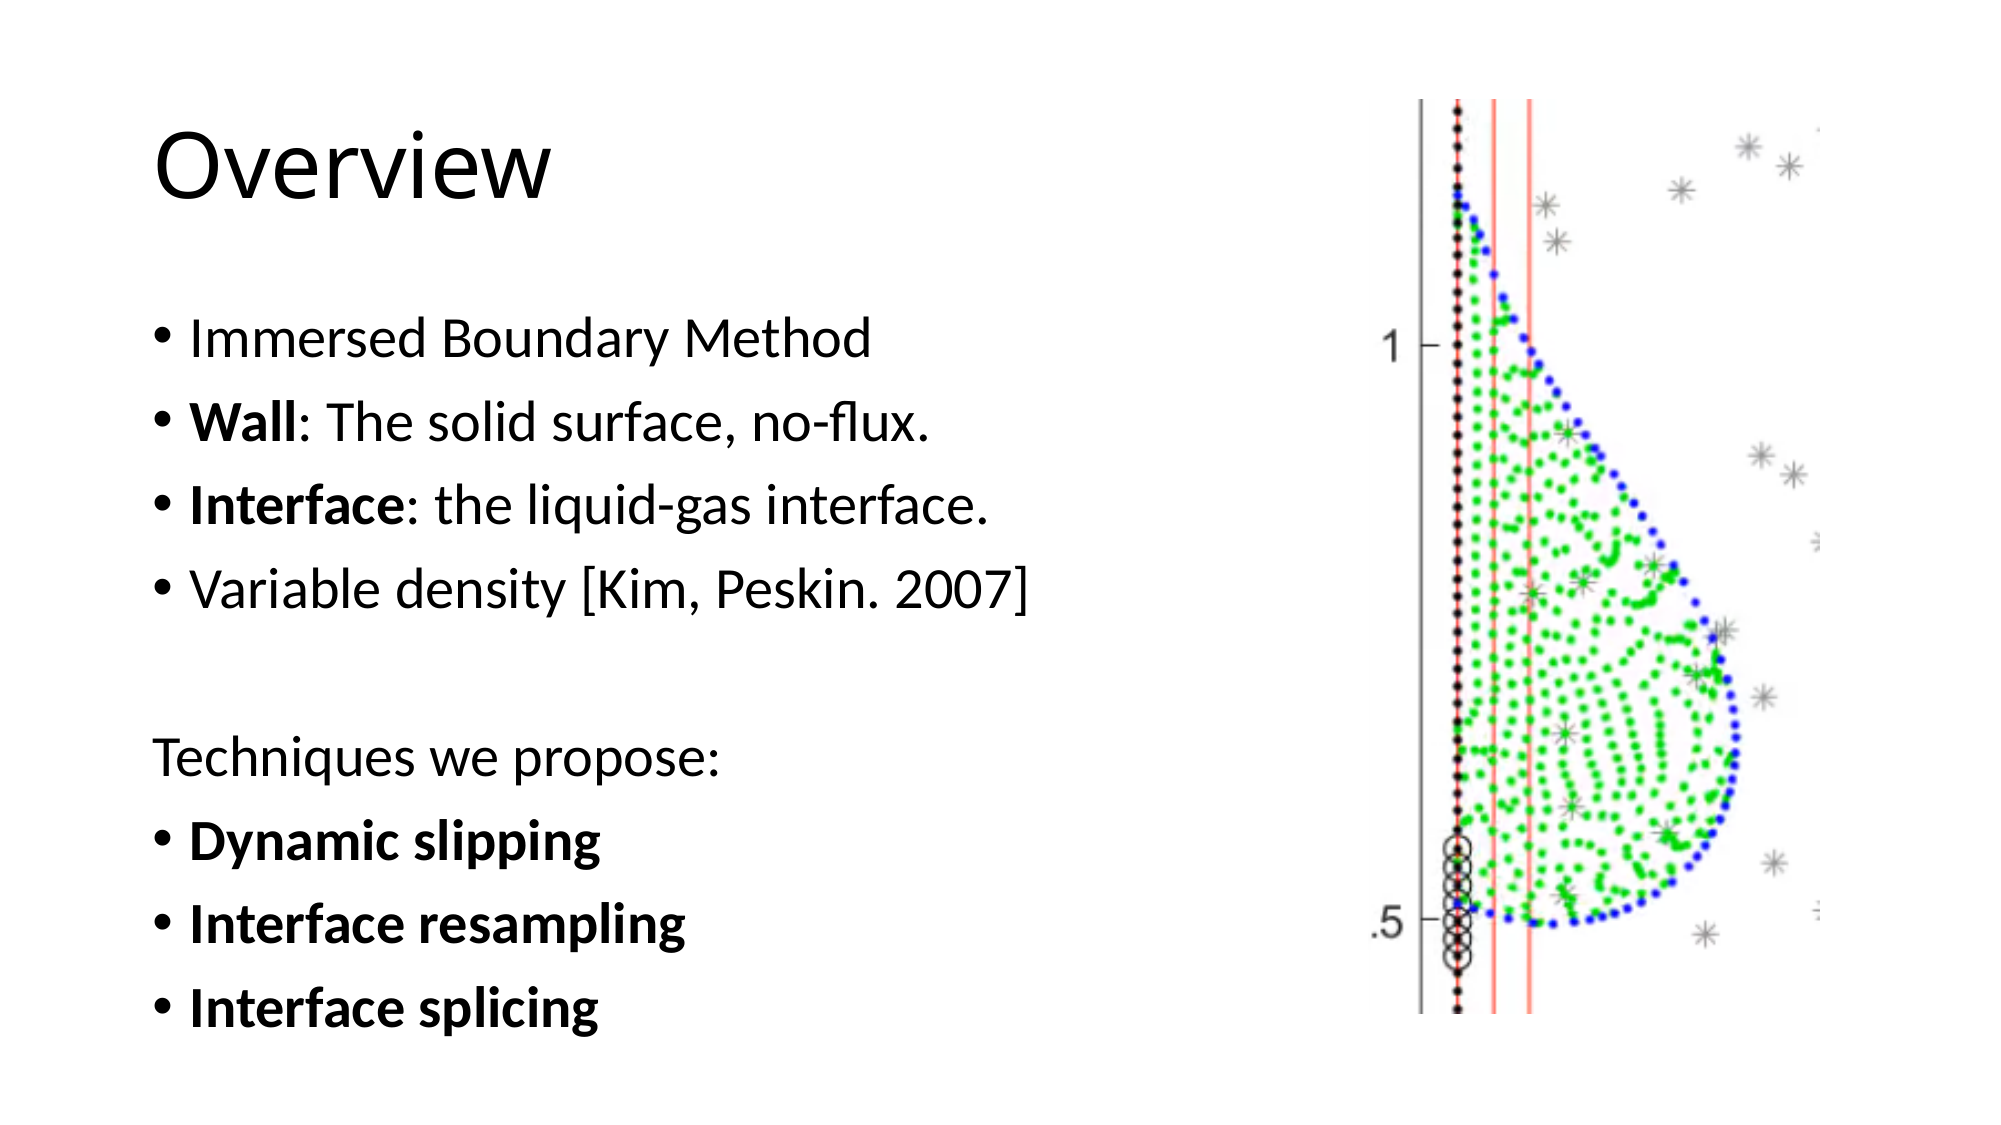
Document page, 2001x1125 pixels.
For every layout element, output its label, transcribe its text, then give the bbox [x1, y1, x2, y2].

picture [1368, 99, 1820, 1014]
list Immersed Boundary Method Wall: The solid surface, no-flux. Interface: the liquid-gas interface. Variable density [Kim, Peskin. 2007] Techniques we propose: Dynamic slipping Interface resampling Interface splicing [137, 299, 1284, 1082]
title Overview [137, 59, 1863, 278]
